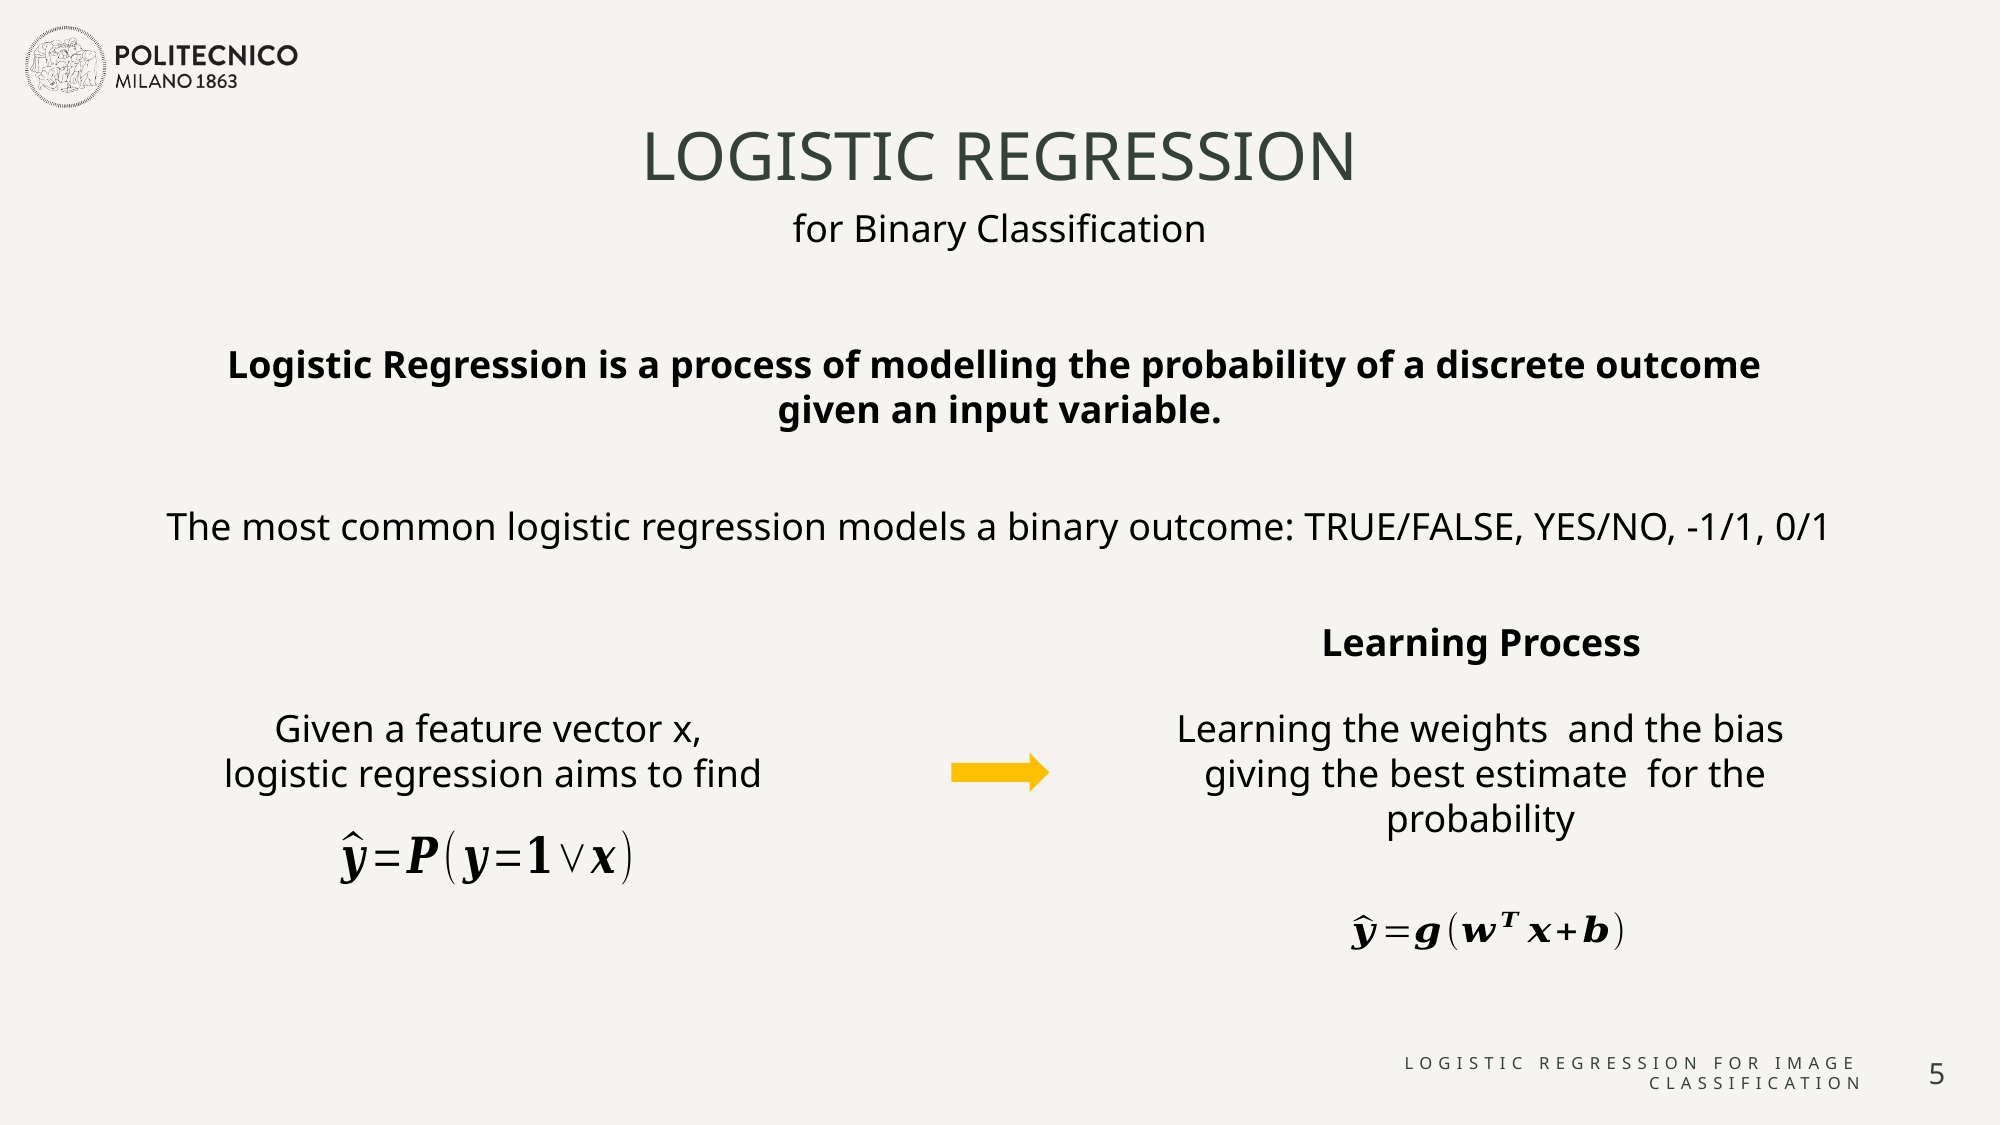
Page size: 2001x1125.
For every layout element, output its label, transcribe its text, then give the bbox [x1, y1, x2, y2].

text_box [951, 752, 1050, 792]
text_box Logistic Regression is a process of modelling the probability of a discrete outcome given an input variable. [0, 333, 2000, 439]
text_box Given a feature vector x, logistic regression aims to find [185, 697, 801, 803]
text_box Learning Process [1306, 611, 1656, 672]
text_box The most common logistic regression models a binary outcome: TRUE/FALSE, YES/NO, -1/1, 0/1 [151, 495, 1849, 556]
picture [9, 25, 310, 117]
slide_number 5 [1875, 1042, 1961, 1103]
text_box for Binary Classification [771, 197, 1229, 258]
text_box LOGISTIC REGRESSION [0, 85, 2000, 223]
footer LOGISTIC REGRESSION FOR IMAGE CLASSIFICATION [1170, 1042, 1875, 1103]
